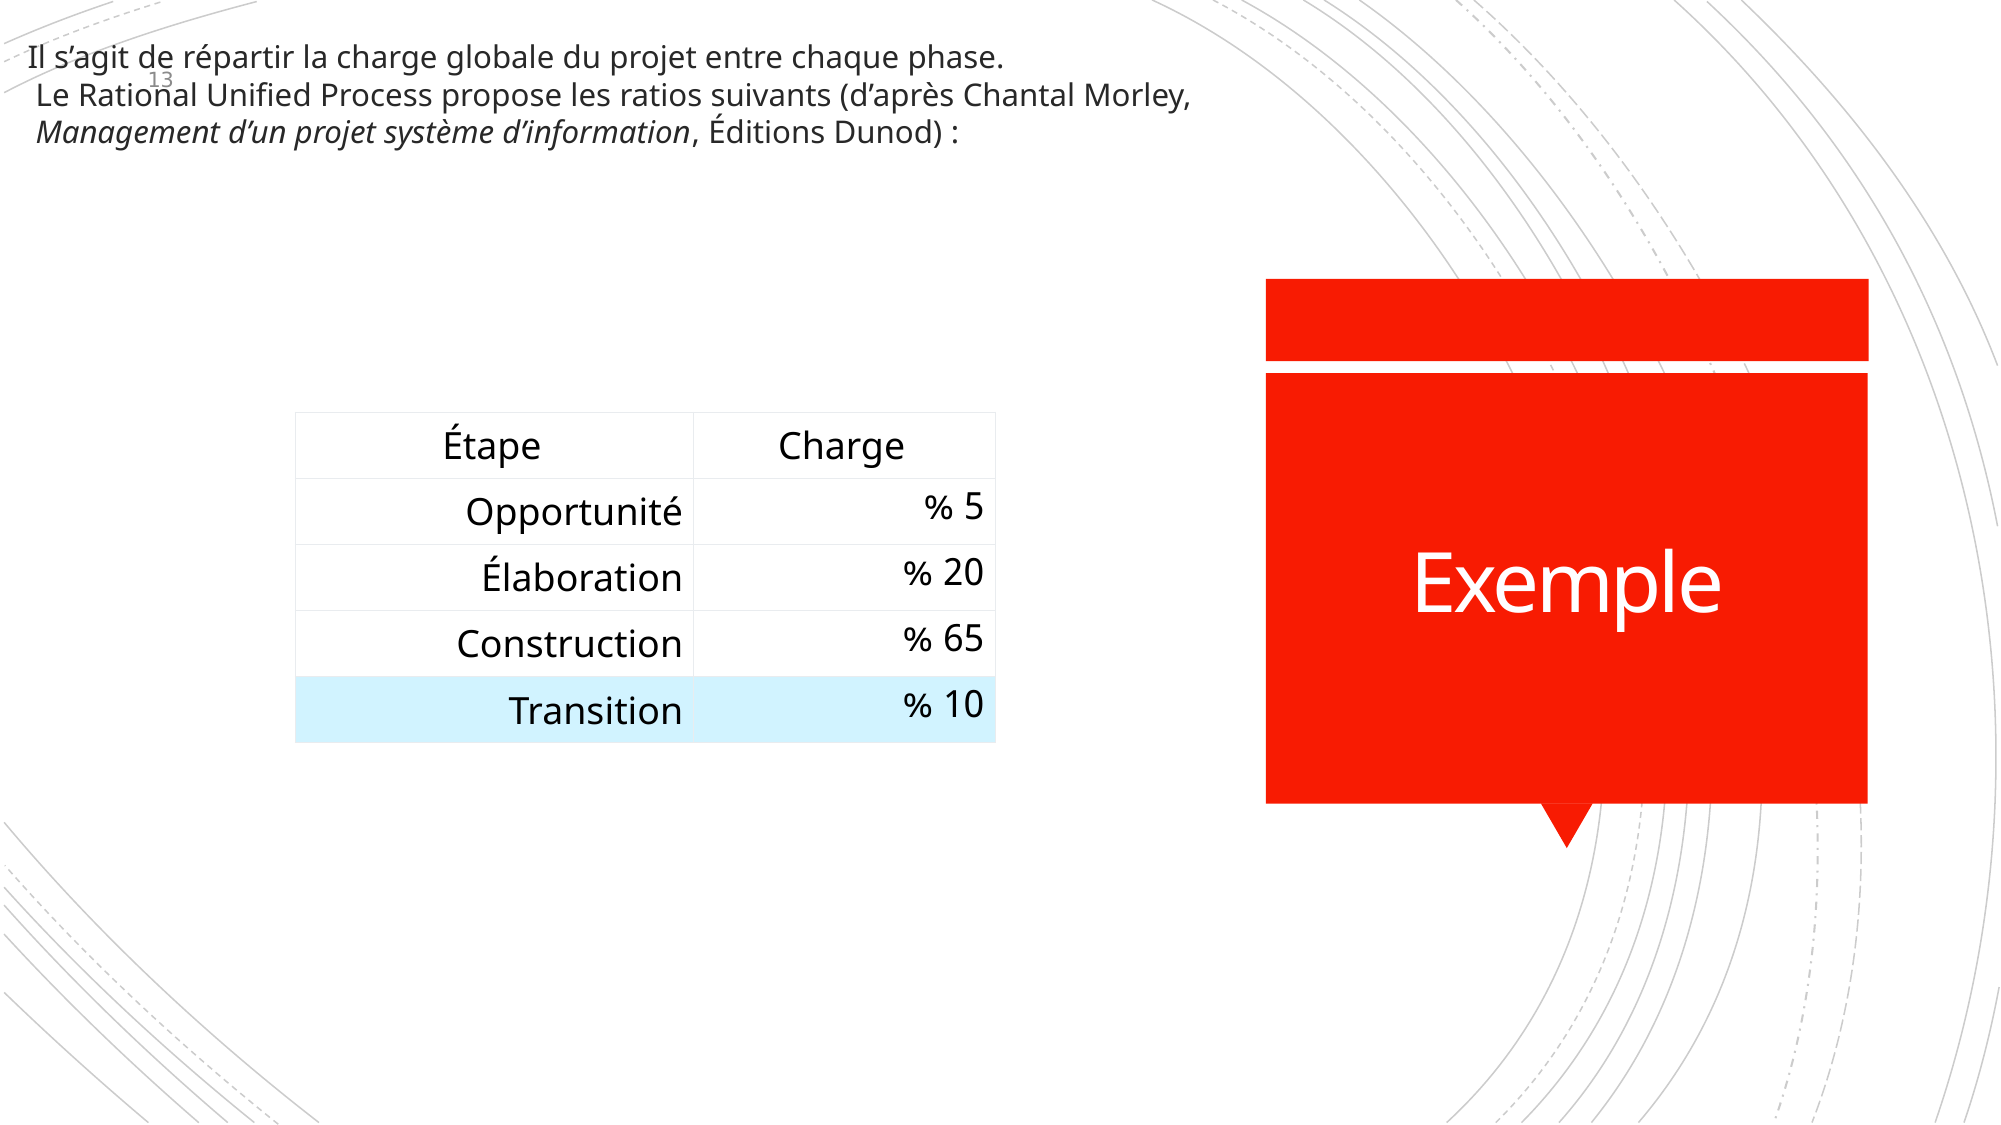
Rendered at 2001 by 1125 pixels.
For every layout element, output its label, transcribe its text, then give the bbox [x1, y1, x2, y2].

title Exemple [1280, 385, 1855, 789]
table_cell Élaboration [296, 545, 693, 610]
table_cell 65 % [694, 611, 995, 676]
text_box Il s’agit de répartir la charge globale du projet entre chaque phase. Le Rational Unified Process propose les ratios suivants (d’après Chantal Morley, Management d’un projet système d’information, Éditions Dunod) : [12, 29, 1209, 203]
slide_number 13 [132, 52, 283, 105]
table_header Charge [694, 413, 995, 478]
table_cell Transition [296, 677, 693, 742]
table_cell 5 % [694, 479, 995, 544]
table_cell 10 % [694, 677, 995, 742]
table_cell 20 % [694, 545, 995, 610]
table_header Étape [296, 413, 693, 478]
table_cell Opportunité [296, 479, 693, 544]
table_cell Construction [296, 611, 693, 676]
